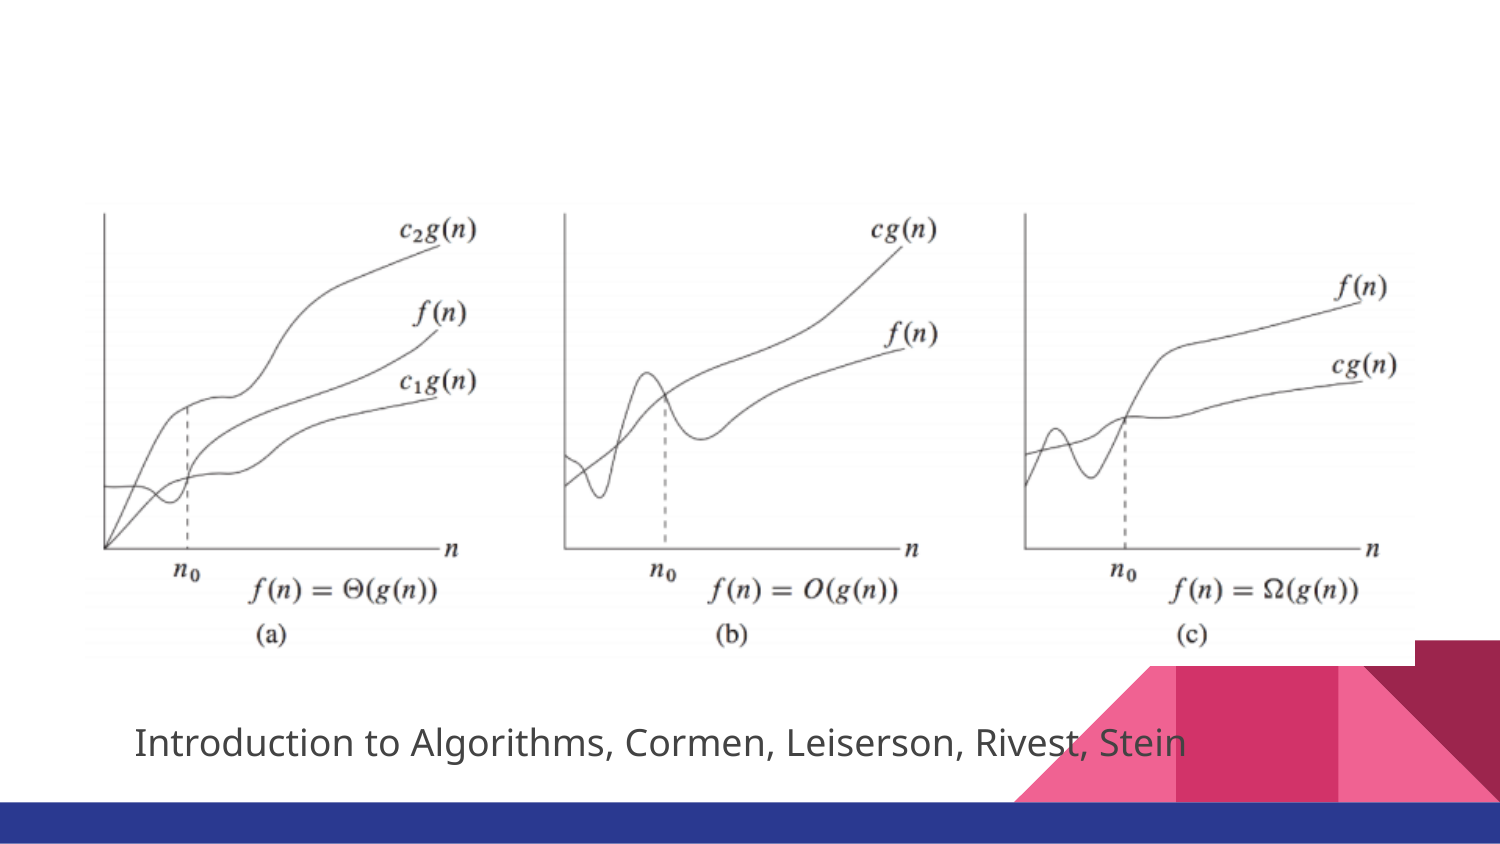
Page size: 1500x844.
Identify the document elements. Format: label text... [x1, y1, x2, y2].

list Introduction to Algorithms, Cormen, Leiserson, Rivest, Stein [119, 697, 1381, 750]
picture [85, 177, 1415, 666]
